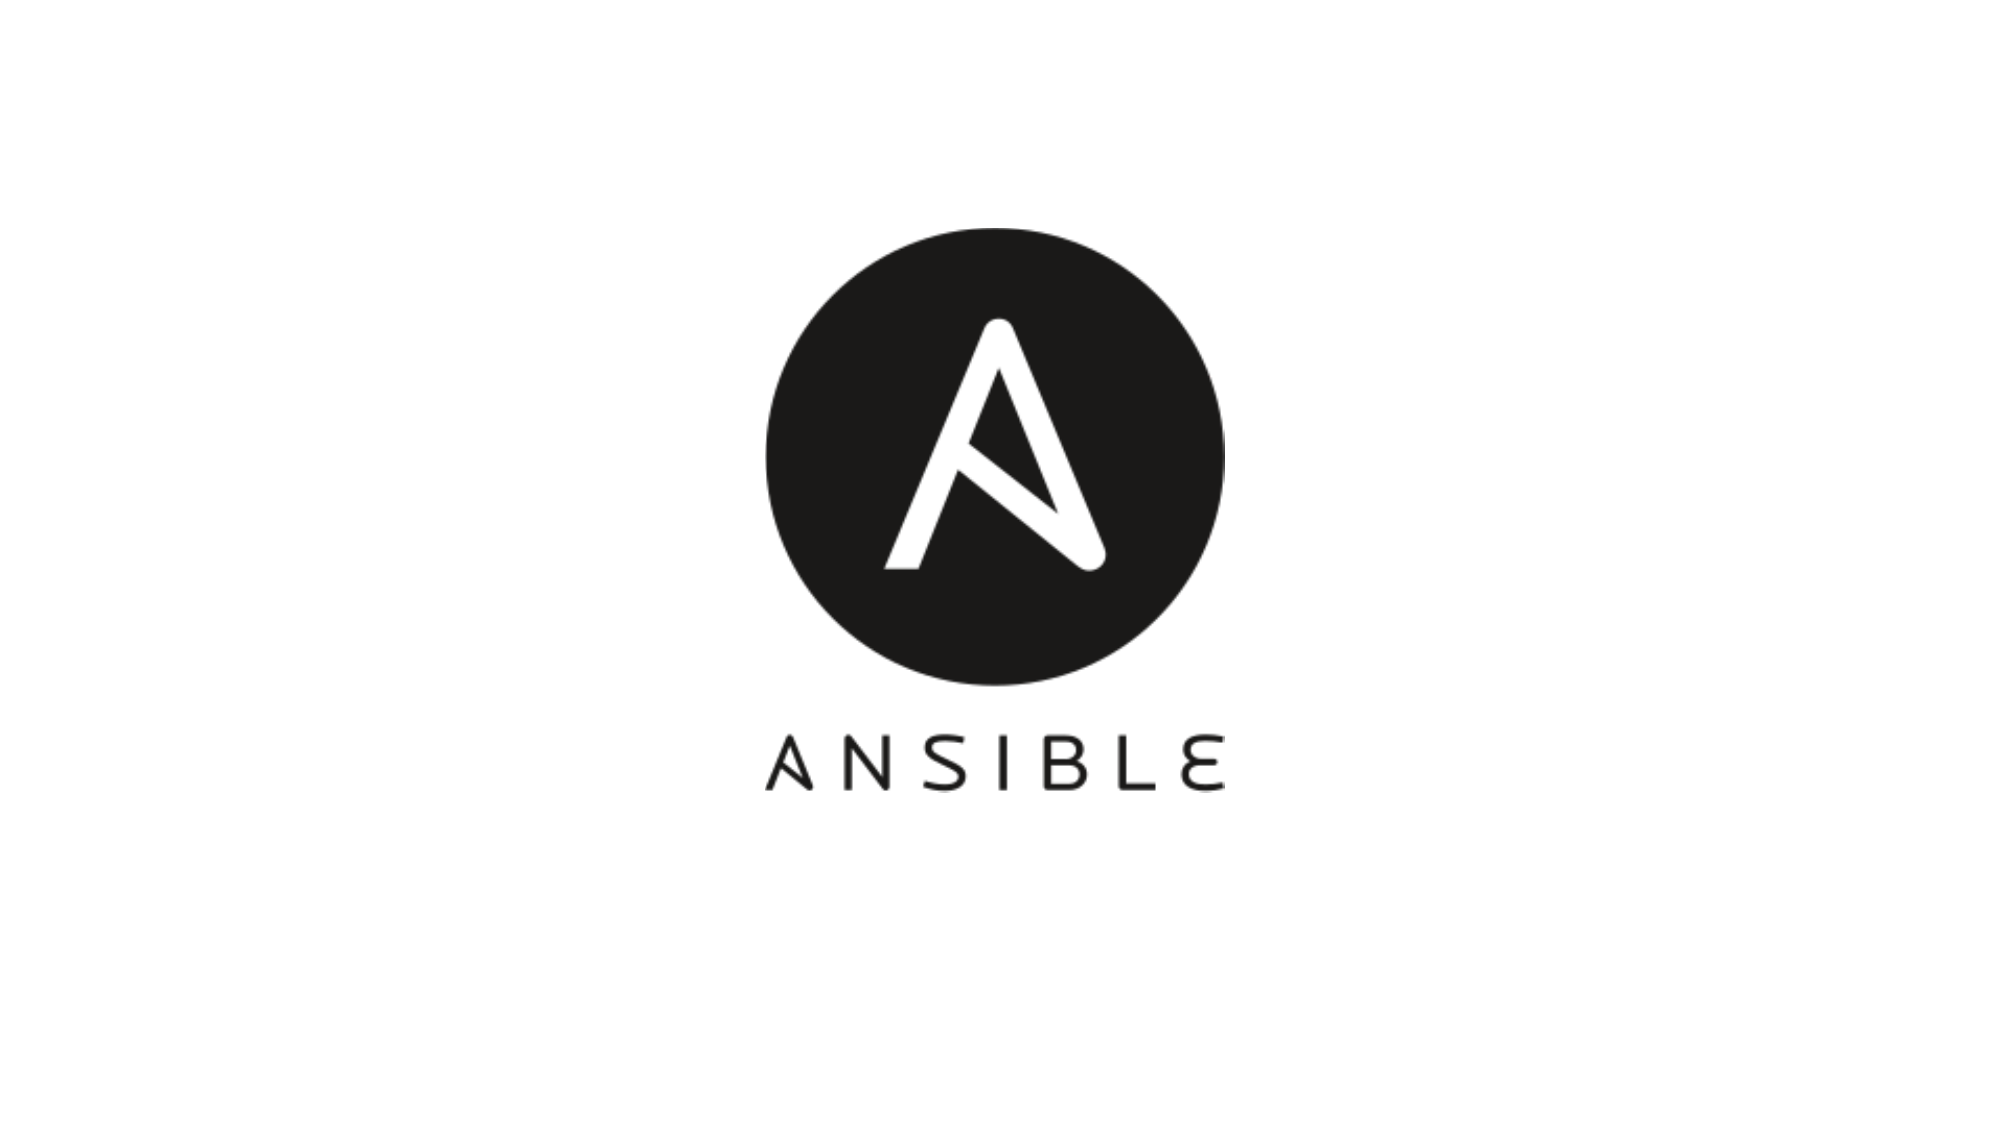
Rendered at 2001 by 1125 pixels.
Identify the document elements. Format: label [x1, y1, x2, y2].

picture [765, 227, 1225, 793]
